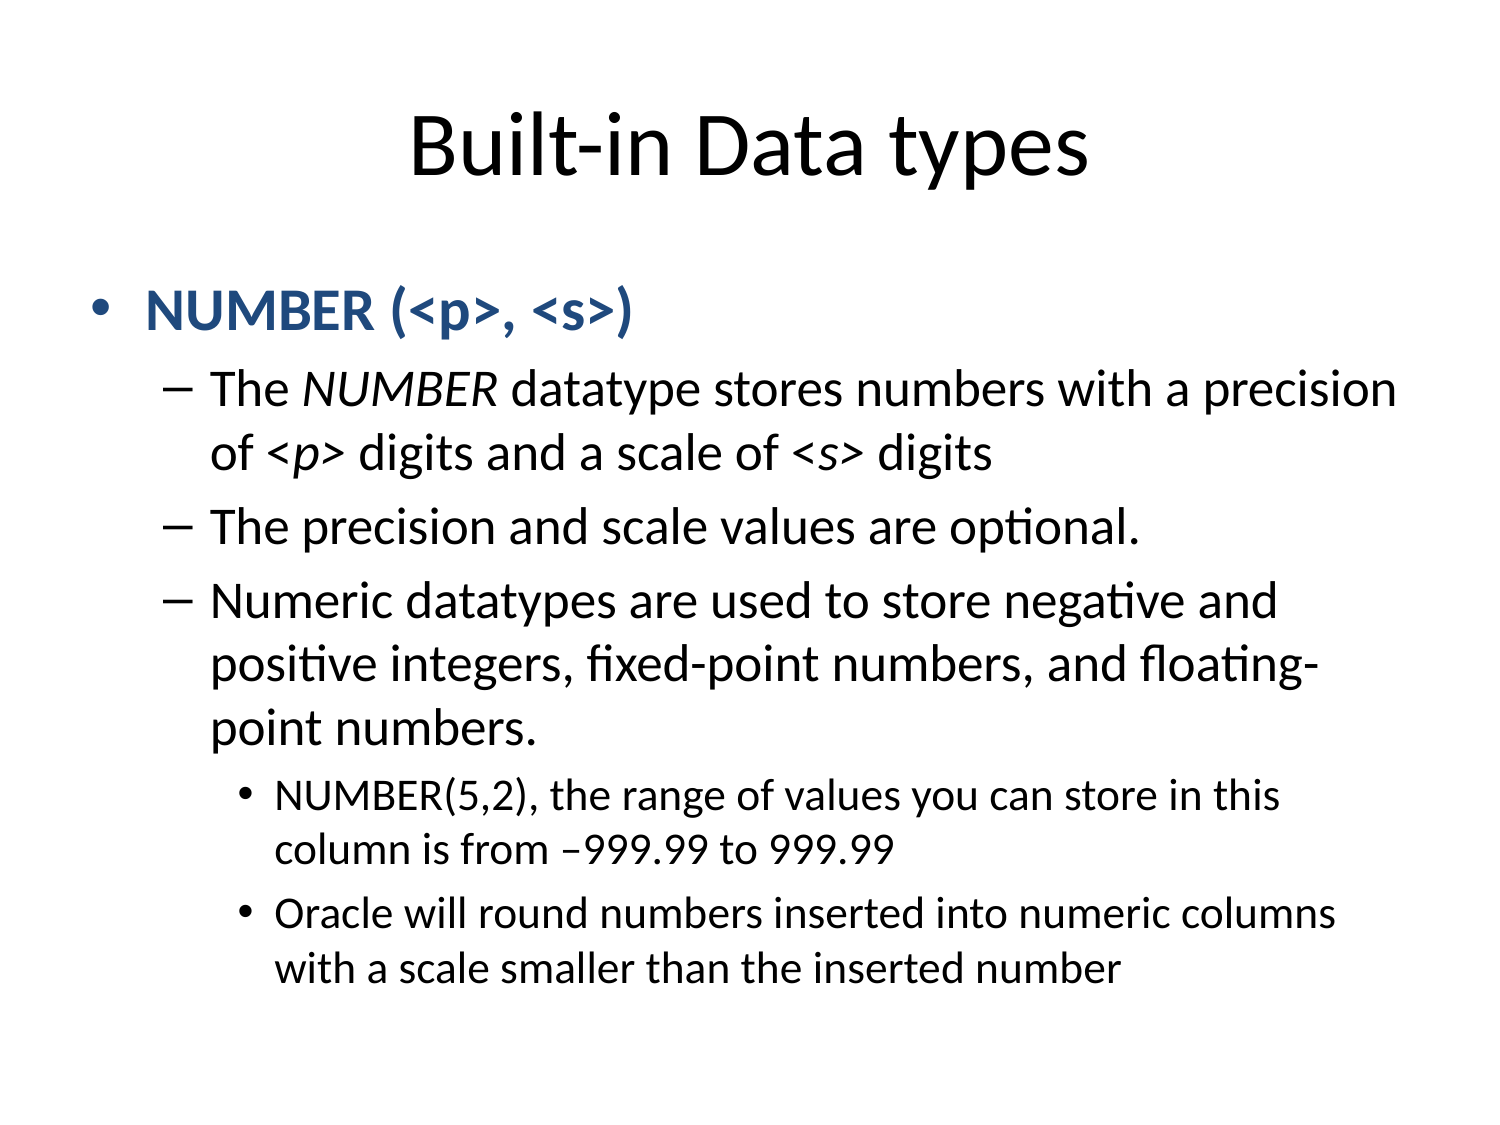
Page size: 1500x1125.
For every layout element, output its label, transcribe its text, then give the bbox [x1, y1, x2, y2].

list NUMBER (<p>, <s>) The NUMBER datatype stores numbers with a precision of <p> digits and a scale of <s> digits The precision and scale values are optional. Numeric datatypes are used to store negative and positive integers, fixed-point numbers, and floating-point numbers. NUMBER(5,2), the range of values you can store in this column is from –999.99 to 999.99 Oracle will round numbers inserted into numeric columns with a scale smaller than the inserted number [75, 262, 1425, 1005]
title Built-in Data types [75, 45, 1425, 233]
